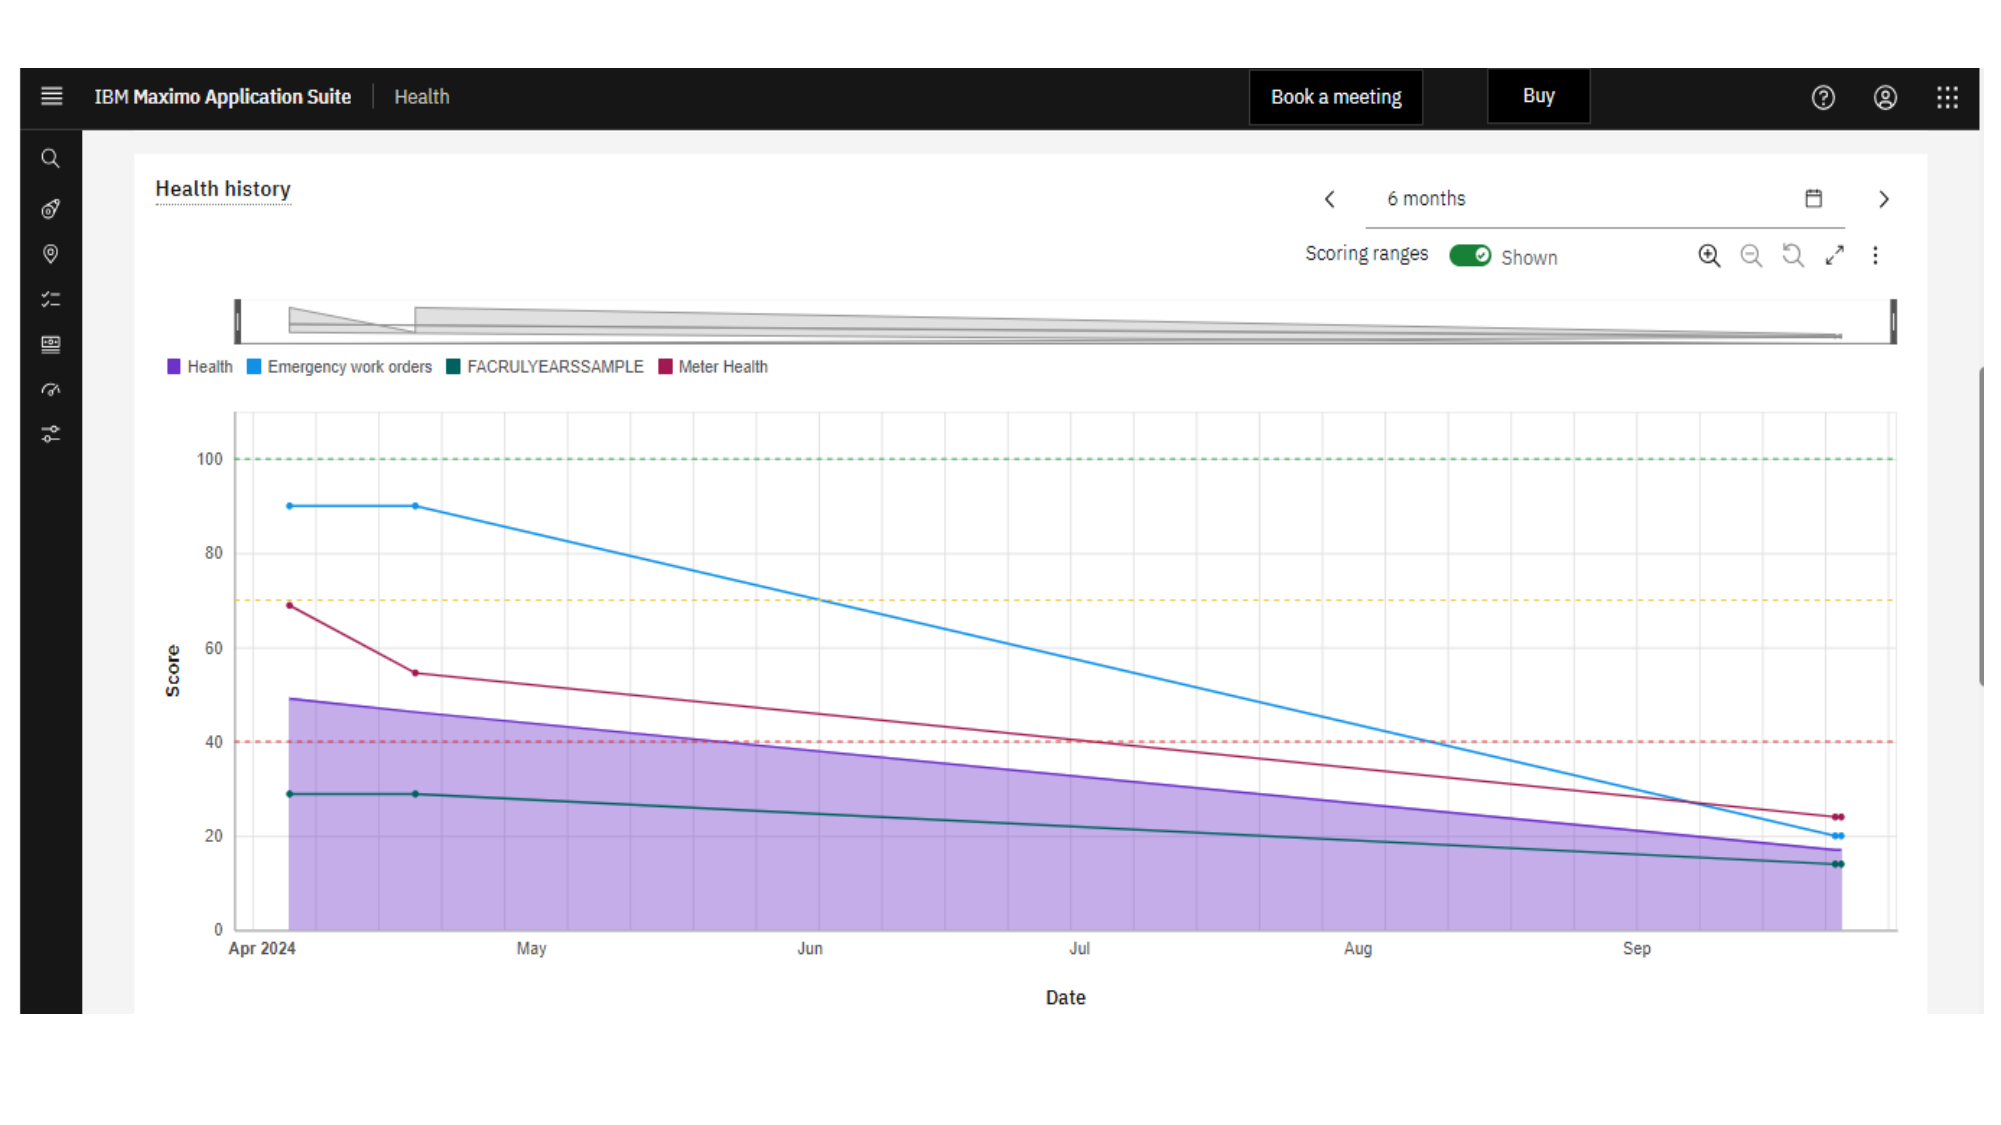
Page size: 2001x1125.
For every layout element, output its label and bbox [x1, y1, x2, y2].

picture [16, 68, 1984, 1015]
